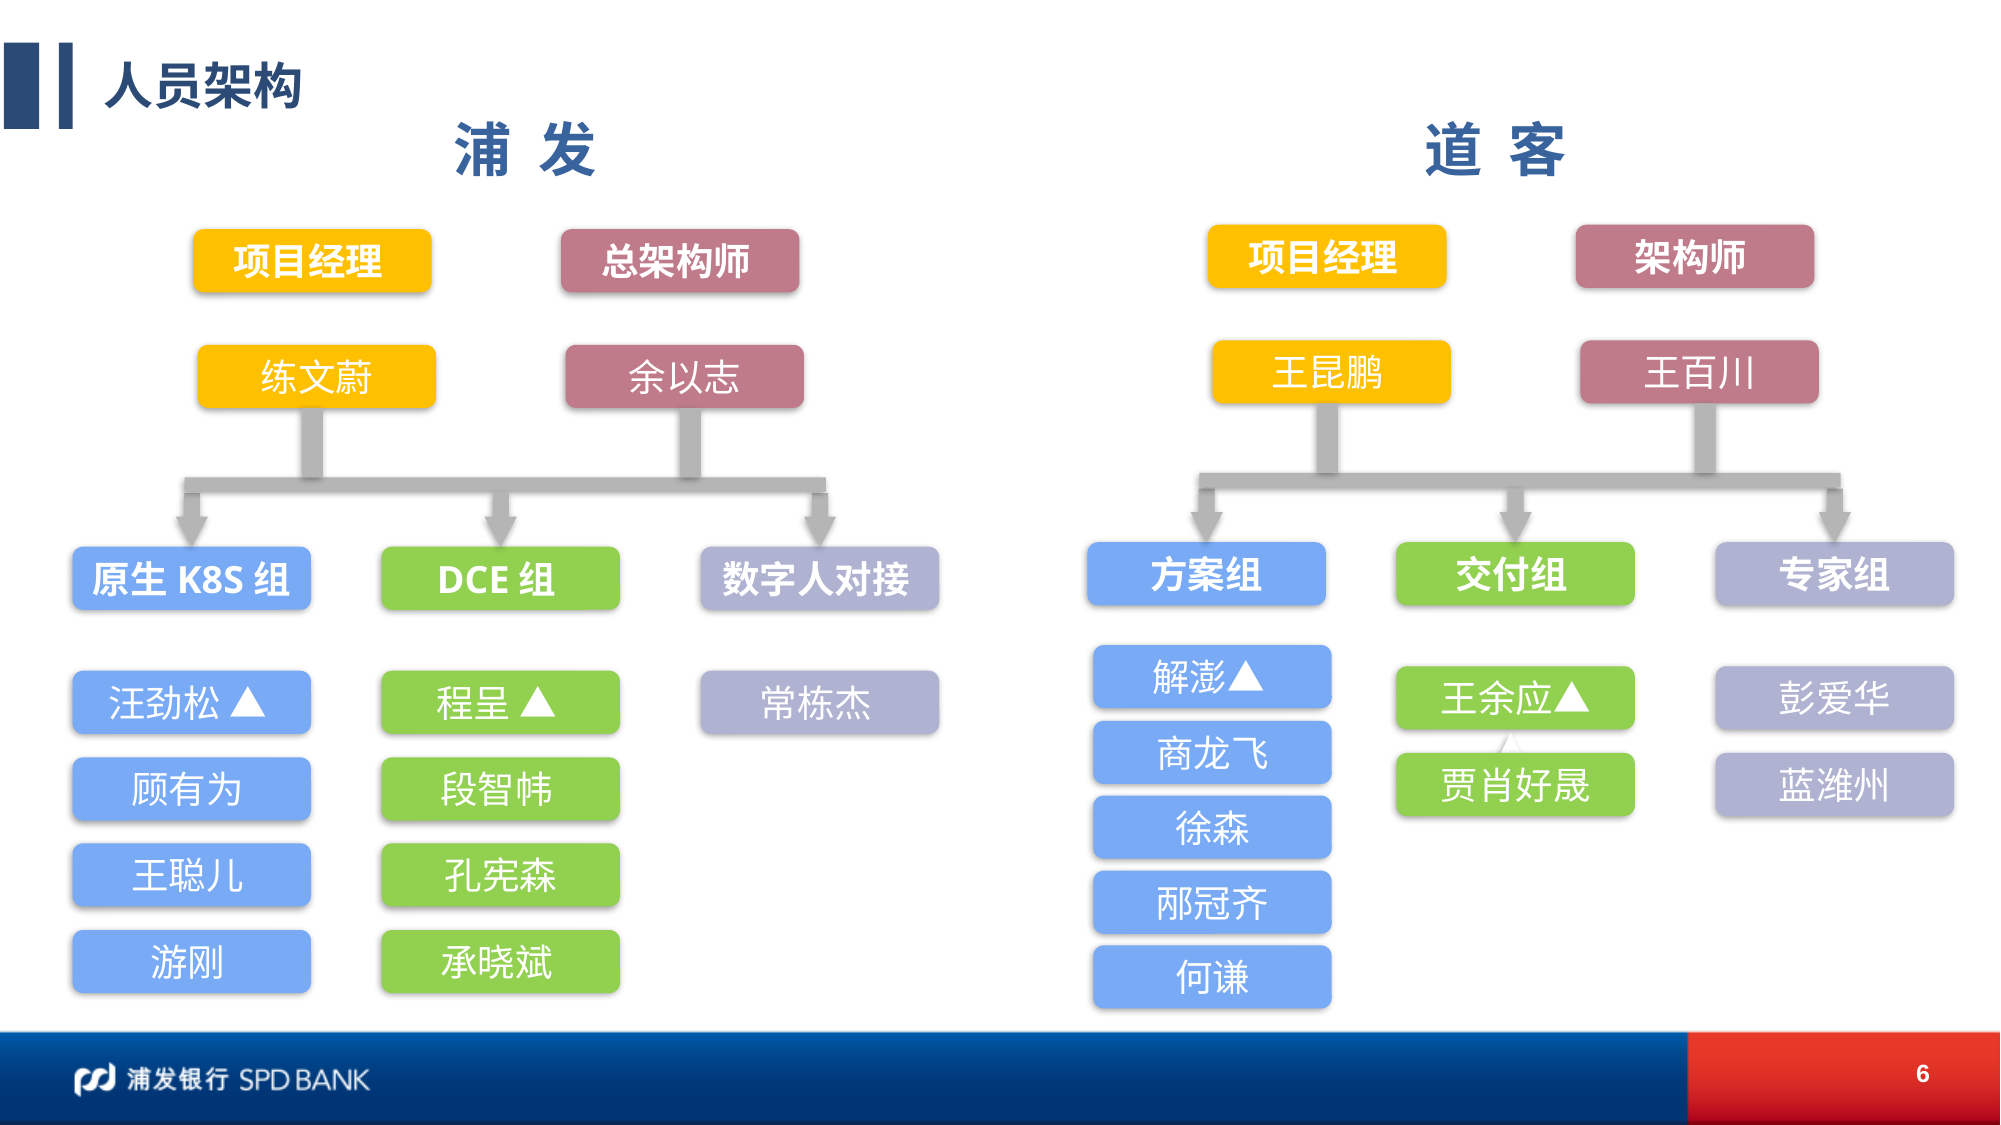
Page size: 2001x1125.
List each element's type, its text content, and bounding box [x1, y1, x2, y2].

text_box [3, 42, 73, 130]
picture [0, 0, 2000, 1125]
slide_number 6 [1478, 1042, 1946, 1103]
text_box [72, 228, 940, 994]
text_box 浦 发 [438, 105, 622, 191]
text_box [1087, 224, 1955, 1009]
title 人员架构 [88, 46, 1979, 171]
text_box 道 客 [1409, 105, 1593, 191]
